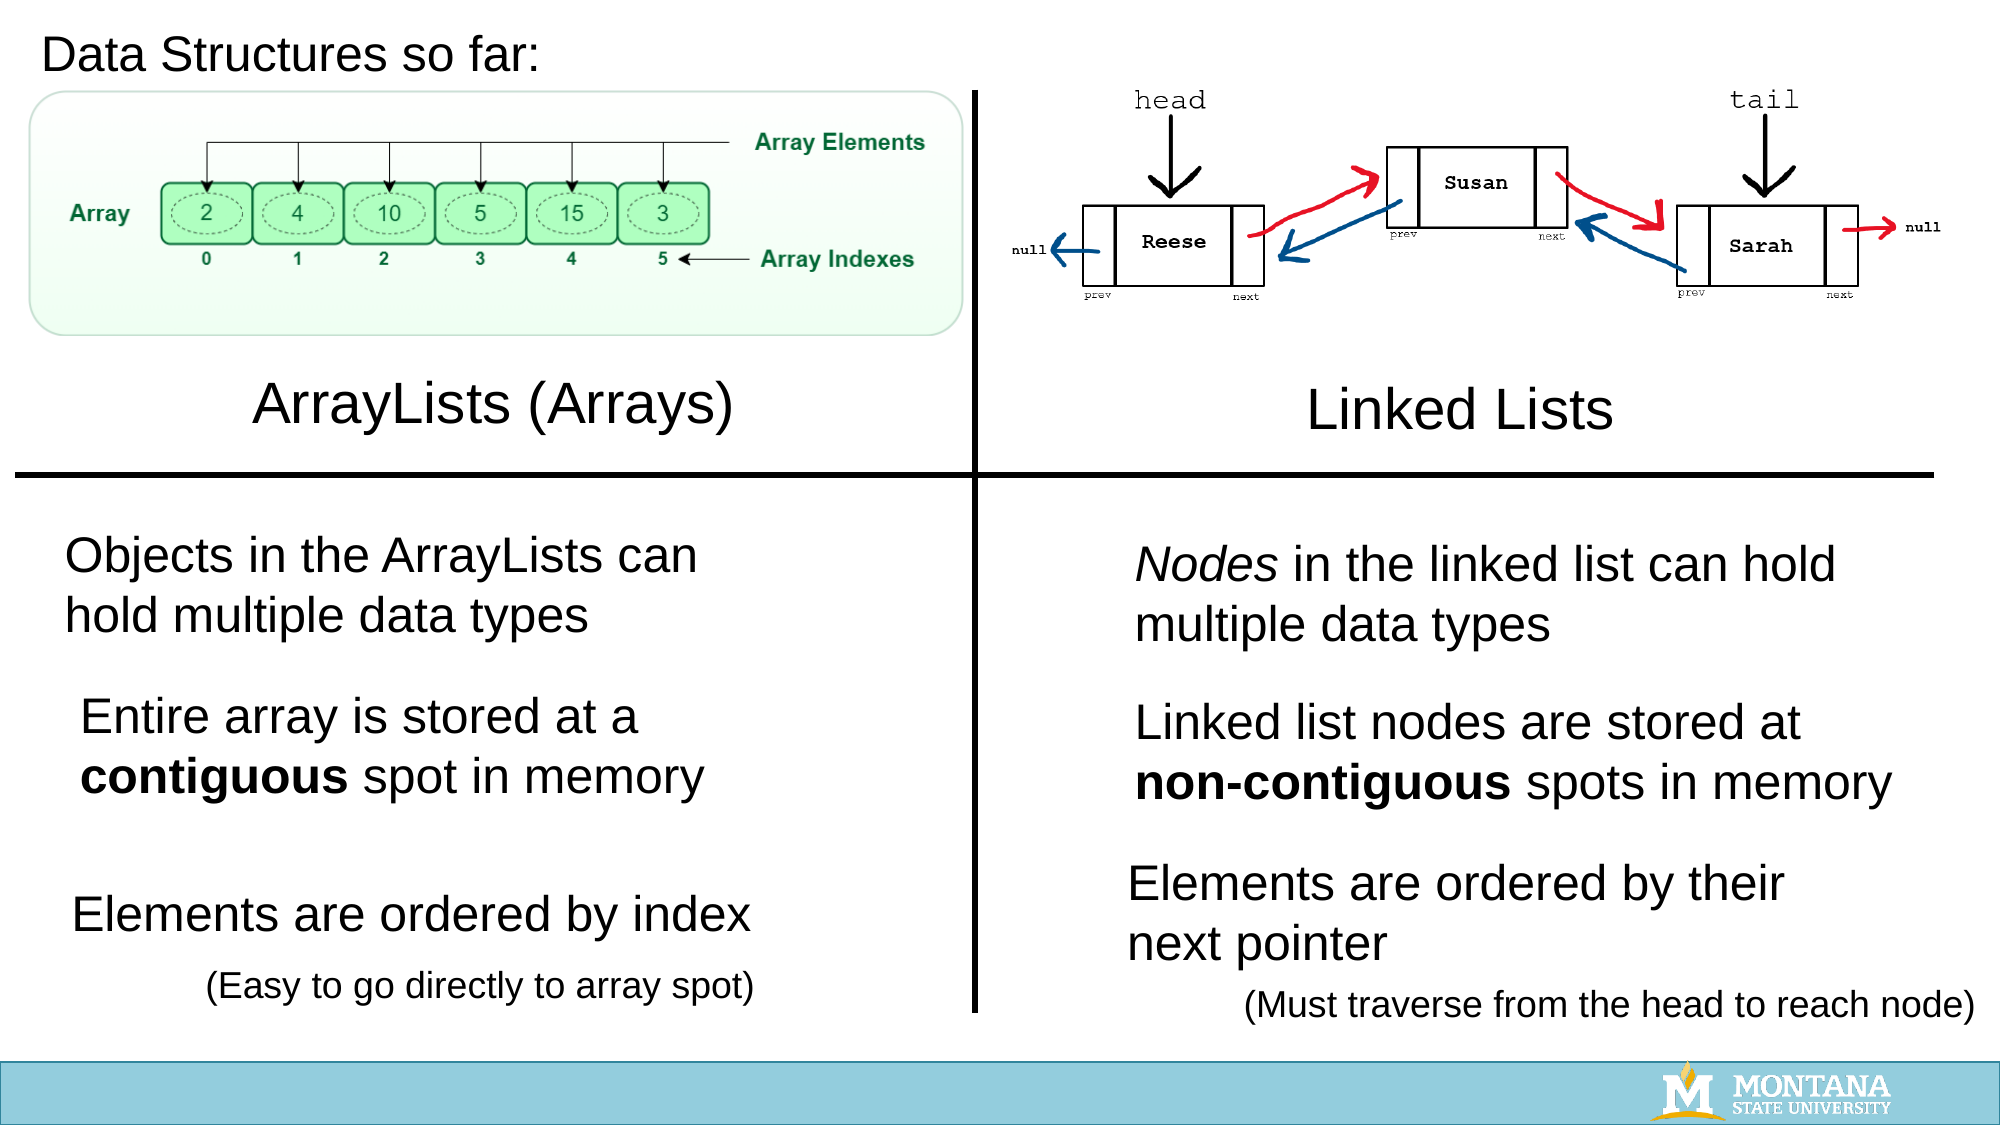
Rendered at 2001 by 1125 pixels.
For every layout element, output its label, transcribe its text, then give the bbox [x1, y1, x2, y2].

text_box ArrayLists (Arrays) [237, 357, 751, 443]
text_box Elements are ordered by index [56, 873, 767, 949]
text_box (Easy to go directly to array spot) [190, 953, 771, 1014]
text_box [0, 1060, 1647, 1125]
text_box Objects in the ArrayLists can hold multiple data types [49, 515, 759, 650]
text_box Entire array is stored at a contiguous spot in memory [64, 676, 868, 812]
text_box Elements are ordered by their next pointer [1112, 843, 1891, 979]
picture [24, 89, 964, 336]
text_box Linked Lists [1291, 363, 1631, 449]
text_box Nodes in the linked list can hold multiple data types [1119, 524, 1916, 659]
text_box Linked list nodes are stored at non-contiguous spots in memory [1119, 682, 1923, 818]
picture [1012, 62, 1944, 314]
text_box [1892, 1060, 2000, 1125]
picture [1649, 1060, 1892, 1122]
text_box (Must traverse from the head to reach node) [1228, 972, 1992, 1033]
text_box Data Structures so far: [26, 13, 557, 88]
